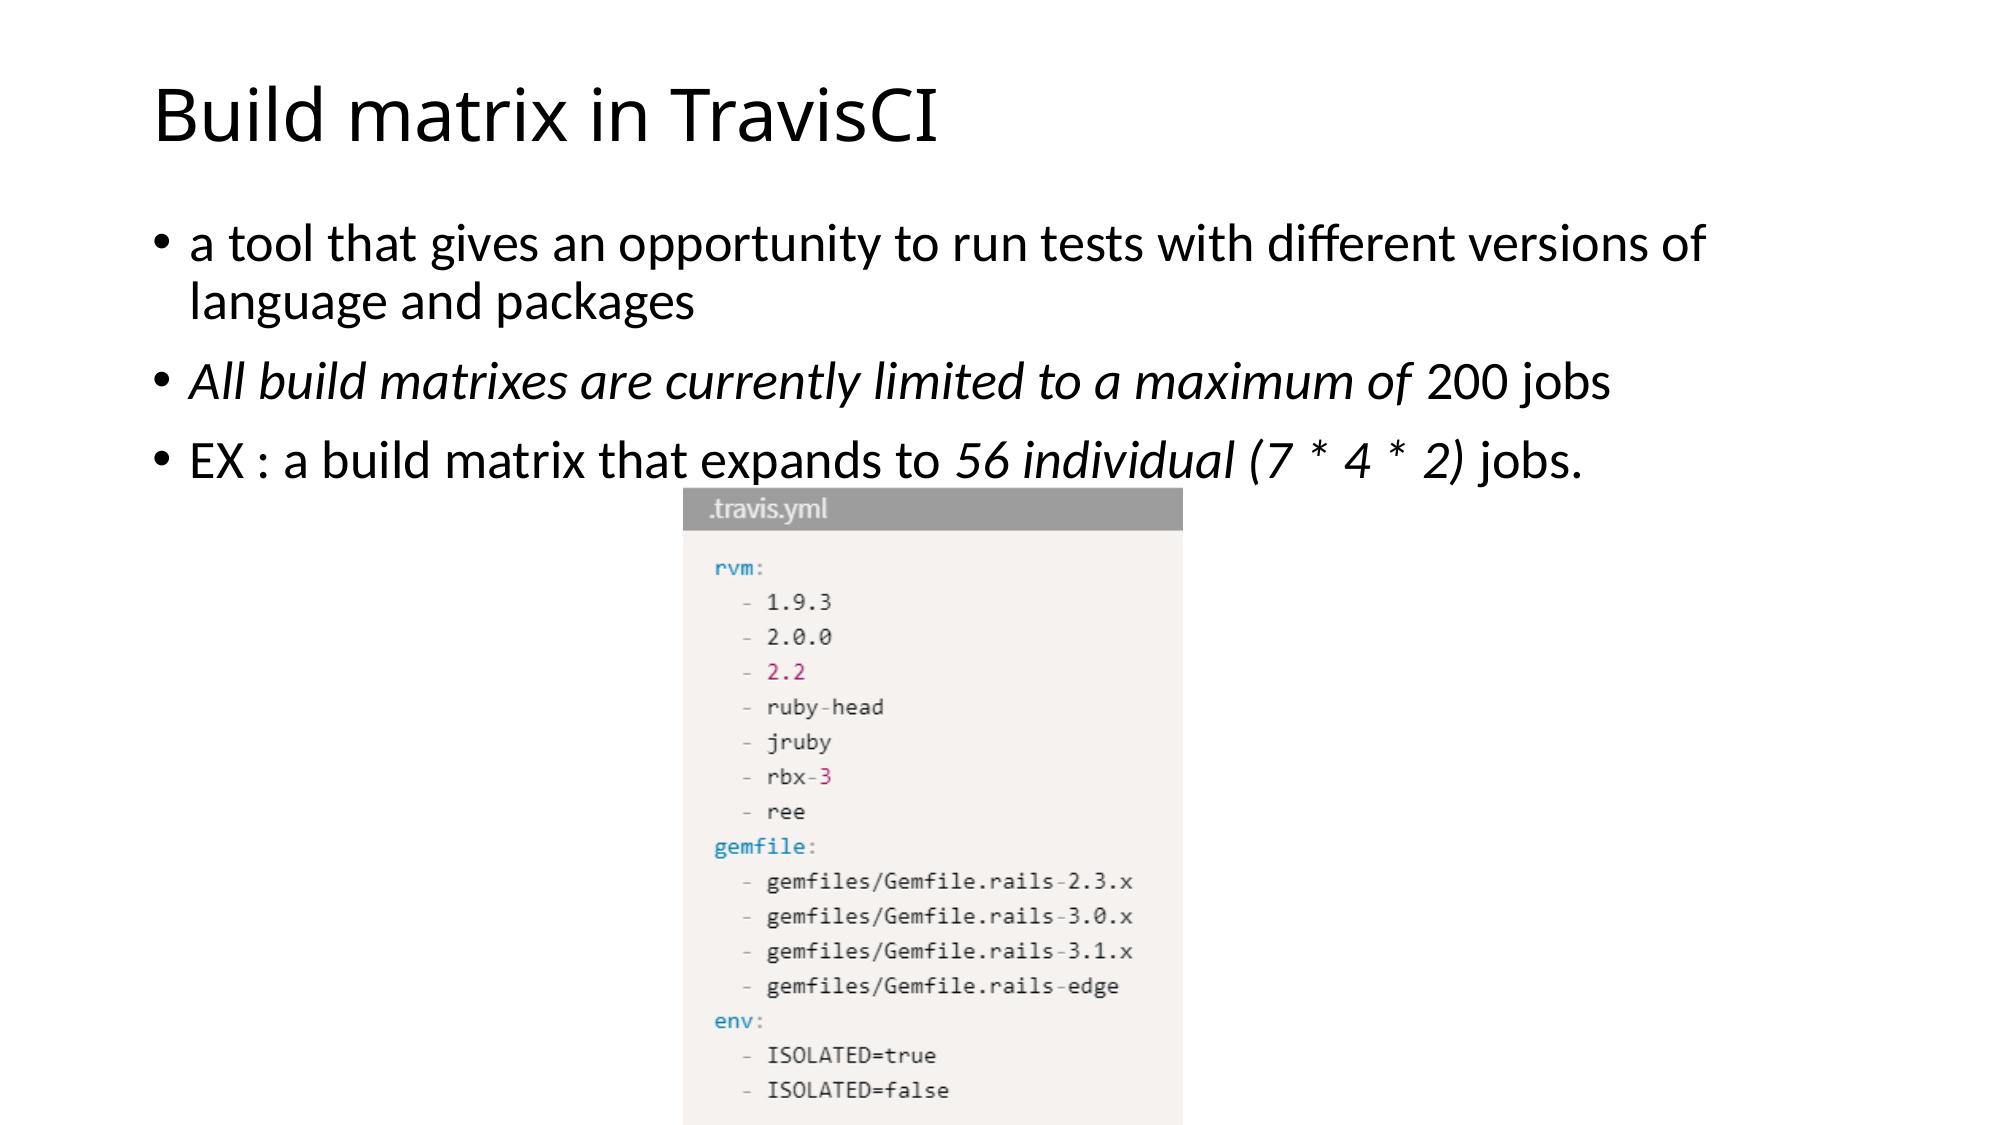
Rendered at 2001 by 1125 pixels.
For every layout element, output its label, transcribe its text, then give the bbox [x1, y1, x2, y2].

picture [683, 484, 1183, 1125]
title Build matrix in TravisCI [137, 59, 1863, 176]
list a tool that gives an opportunity to run tests with different versions of language and packages All build matrixes are currently limited to a maximum of 200 jobs EX : a build matrix that expands to 56 individual (7 * 4 * 2) jobs. [137, 207, 1863, 1043]
